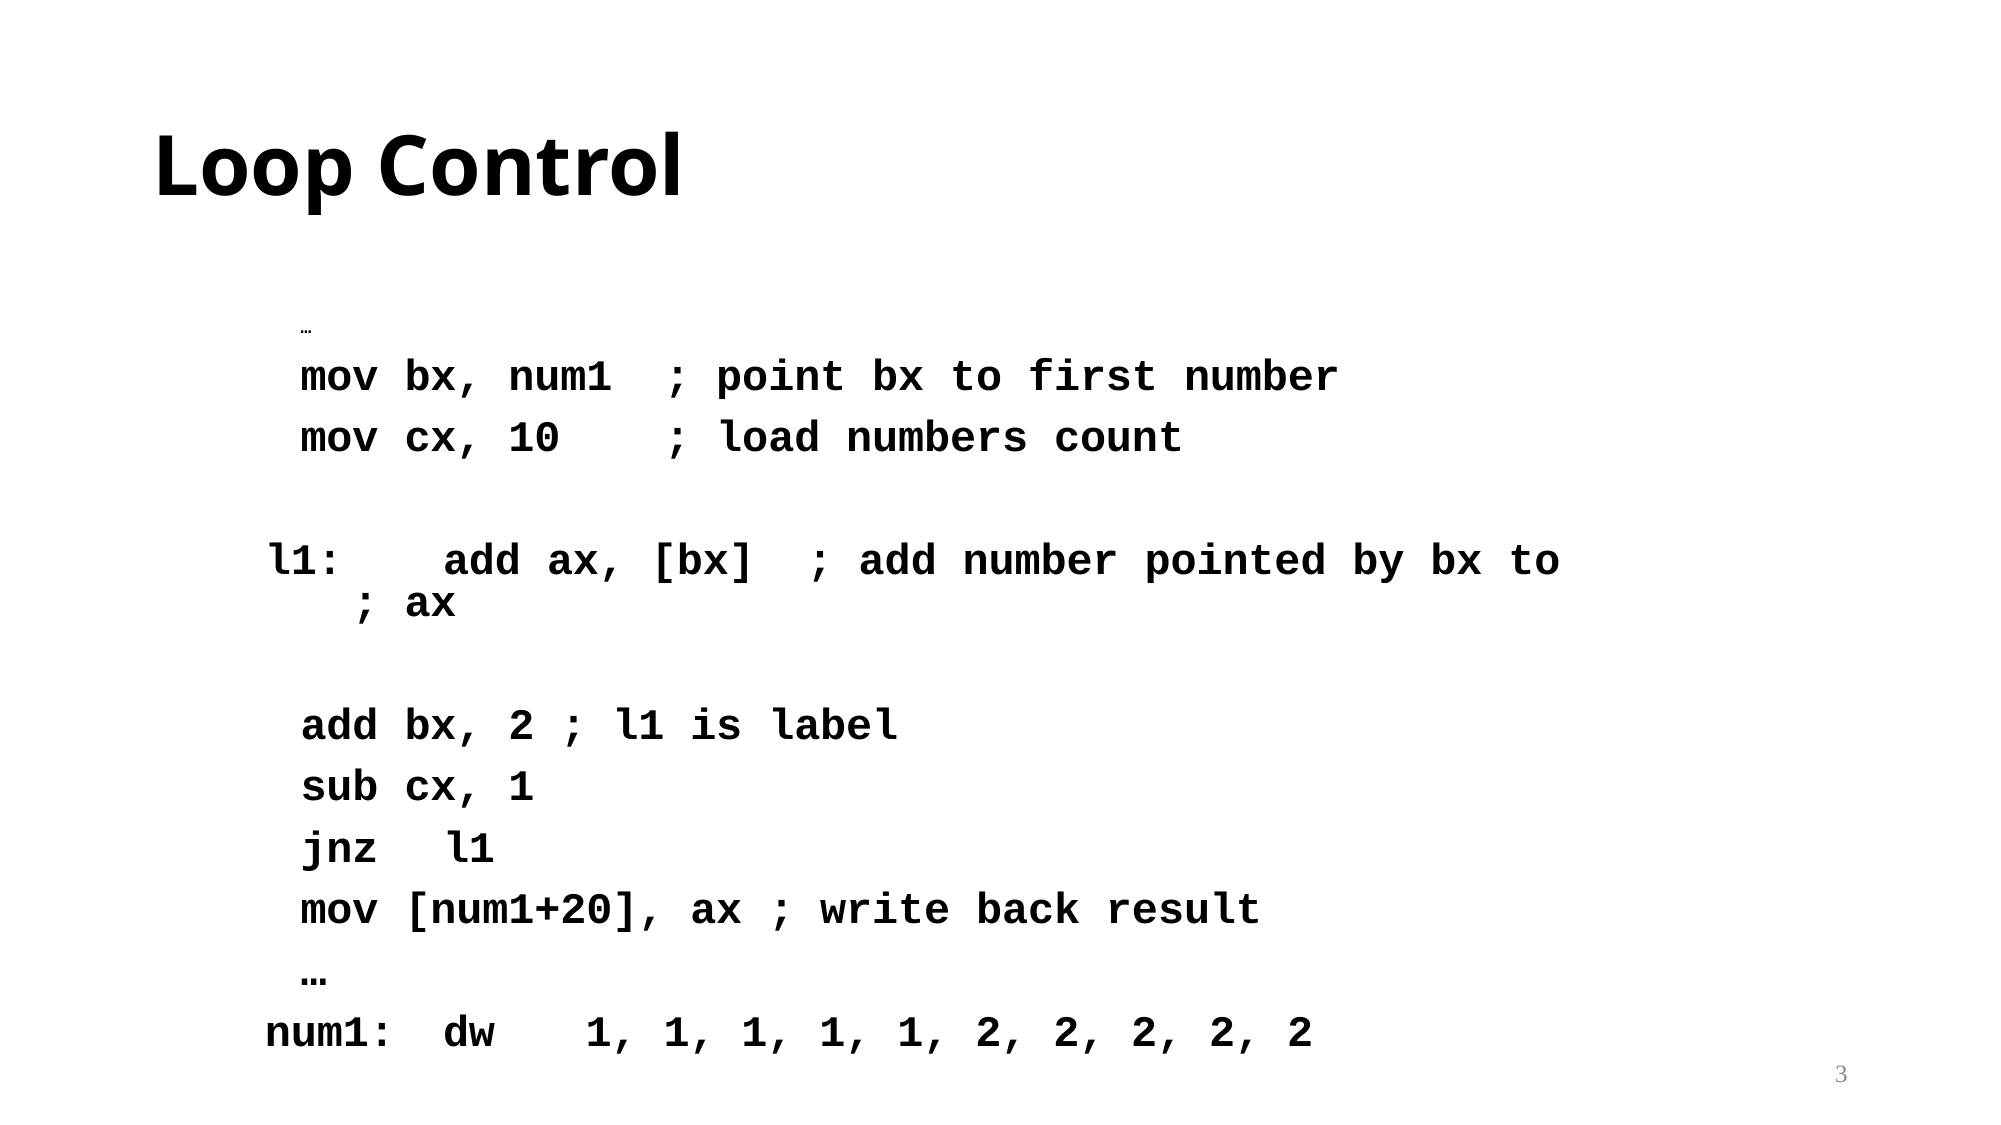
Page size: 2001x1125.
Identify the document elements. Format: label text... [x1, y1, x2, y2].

title Loop Control [137, 59, 1863, 278]
list … mov bx, num1 ; point bx to first number mov cx, 10 ; load numbers count l1: add ax, [bx] ; add number pointed by bx to ; ax add bx, 2 ; l1 is label sub cx, 1 jnz l1 mov [num1+20], ax ; write back result … num1: dw 1, 1, 1, 1, 1, 2, 2, 2, 2, 2 [249, 312, 1750, 1125]
slide_number 3 [1412, 1042, 1863, 1103]
